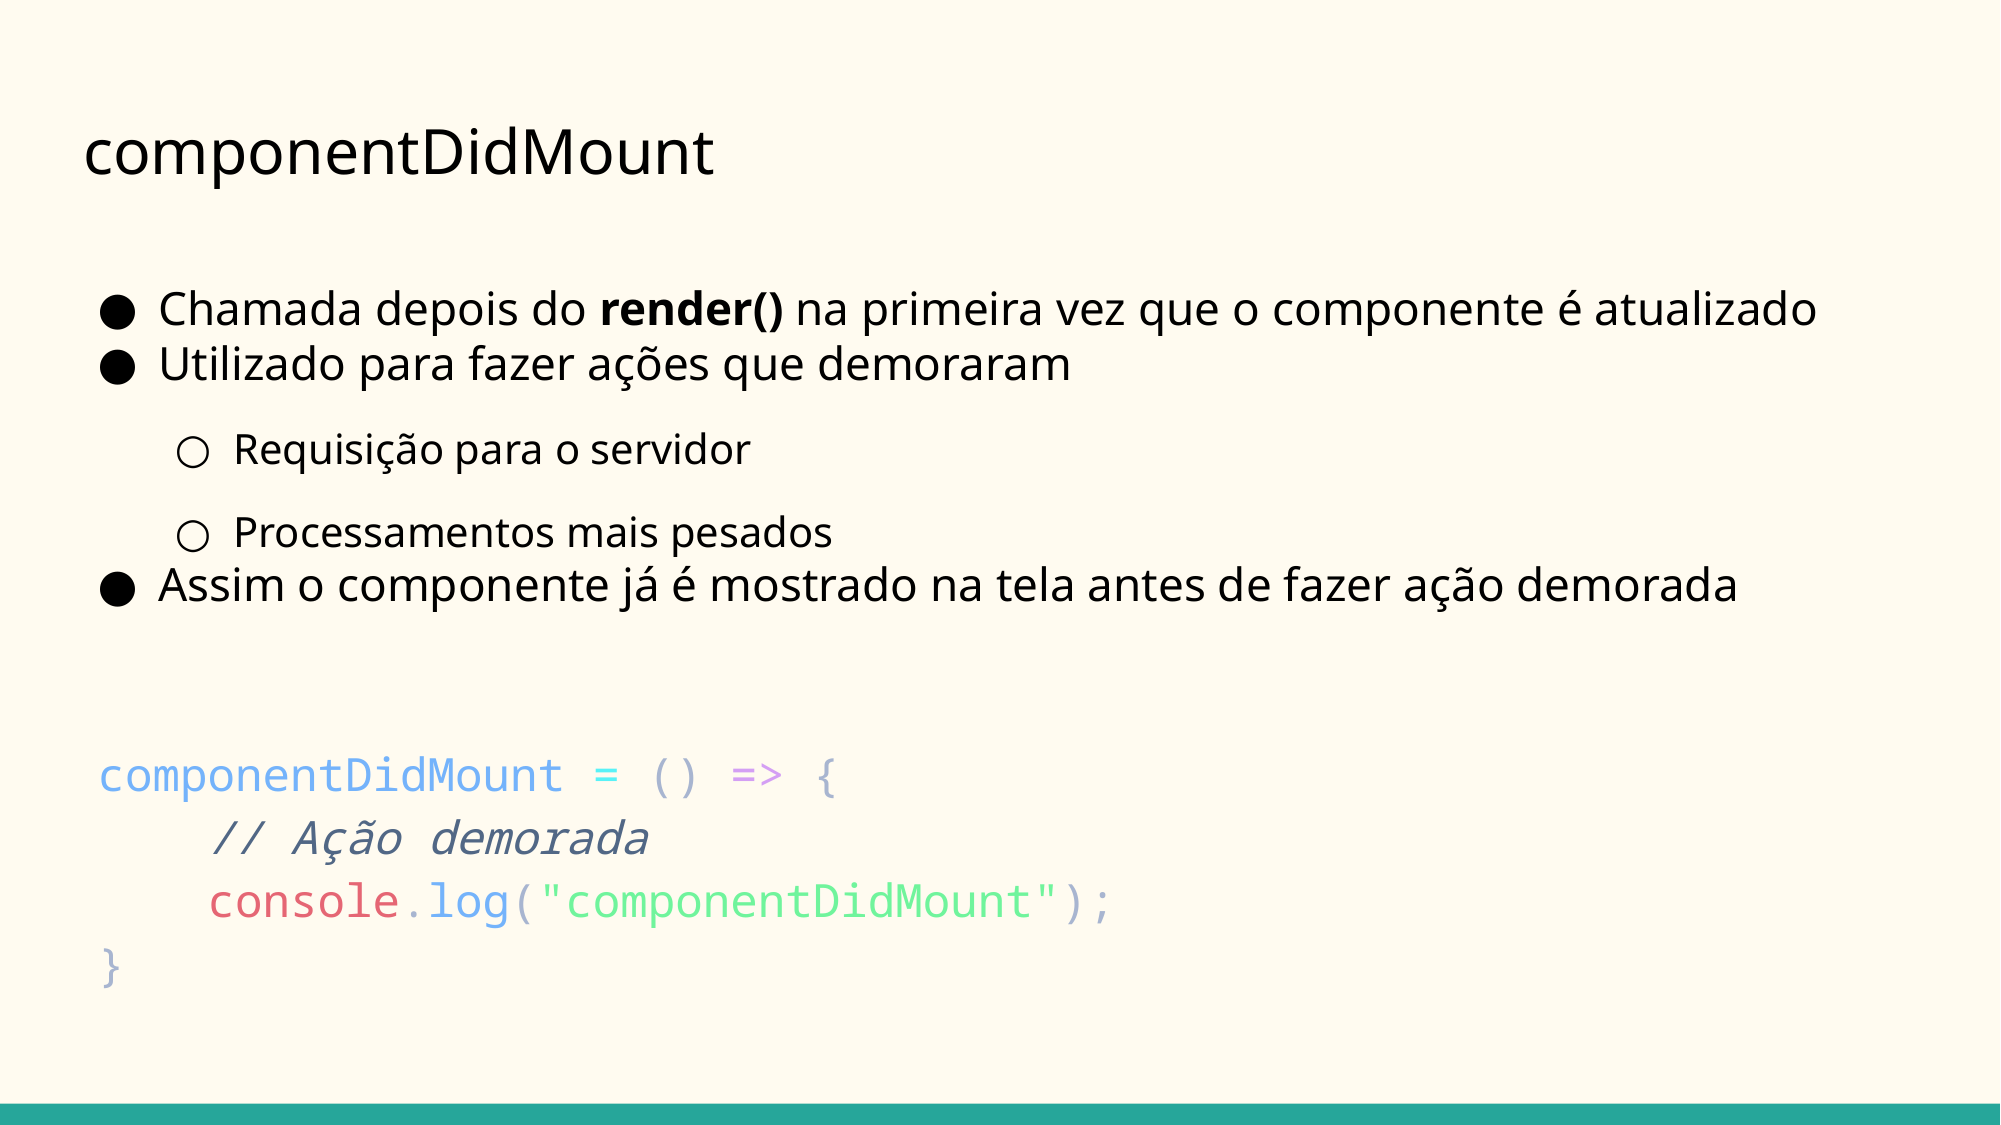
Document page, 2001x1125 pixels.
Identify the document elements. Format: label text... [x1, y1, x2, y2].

list Chamada depois do render() na primeira vez que o componente é atualizado Utilizado para fazer ações que demoraram Requisição para o servidor Processamentos mais pesados Assim o componente já é mostrado na tela antes de fazer ação demorada componentDidMount = () => { // Ação demorada console.log("componentDidMount"); } [68, 256, 1932, 1000]
title componentDidMount [68, 97, 1932, 232]
